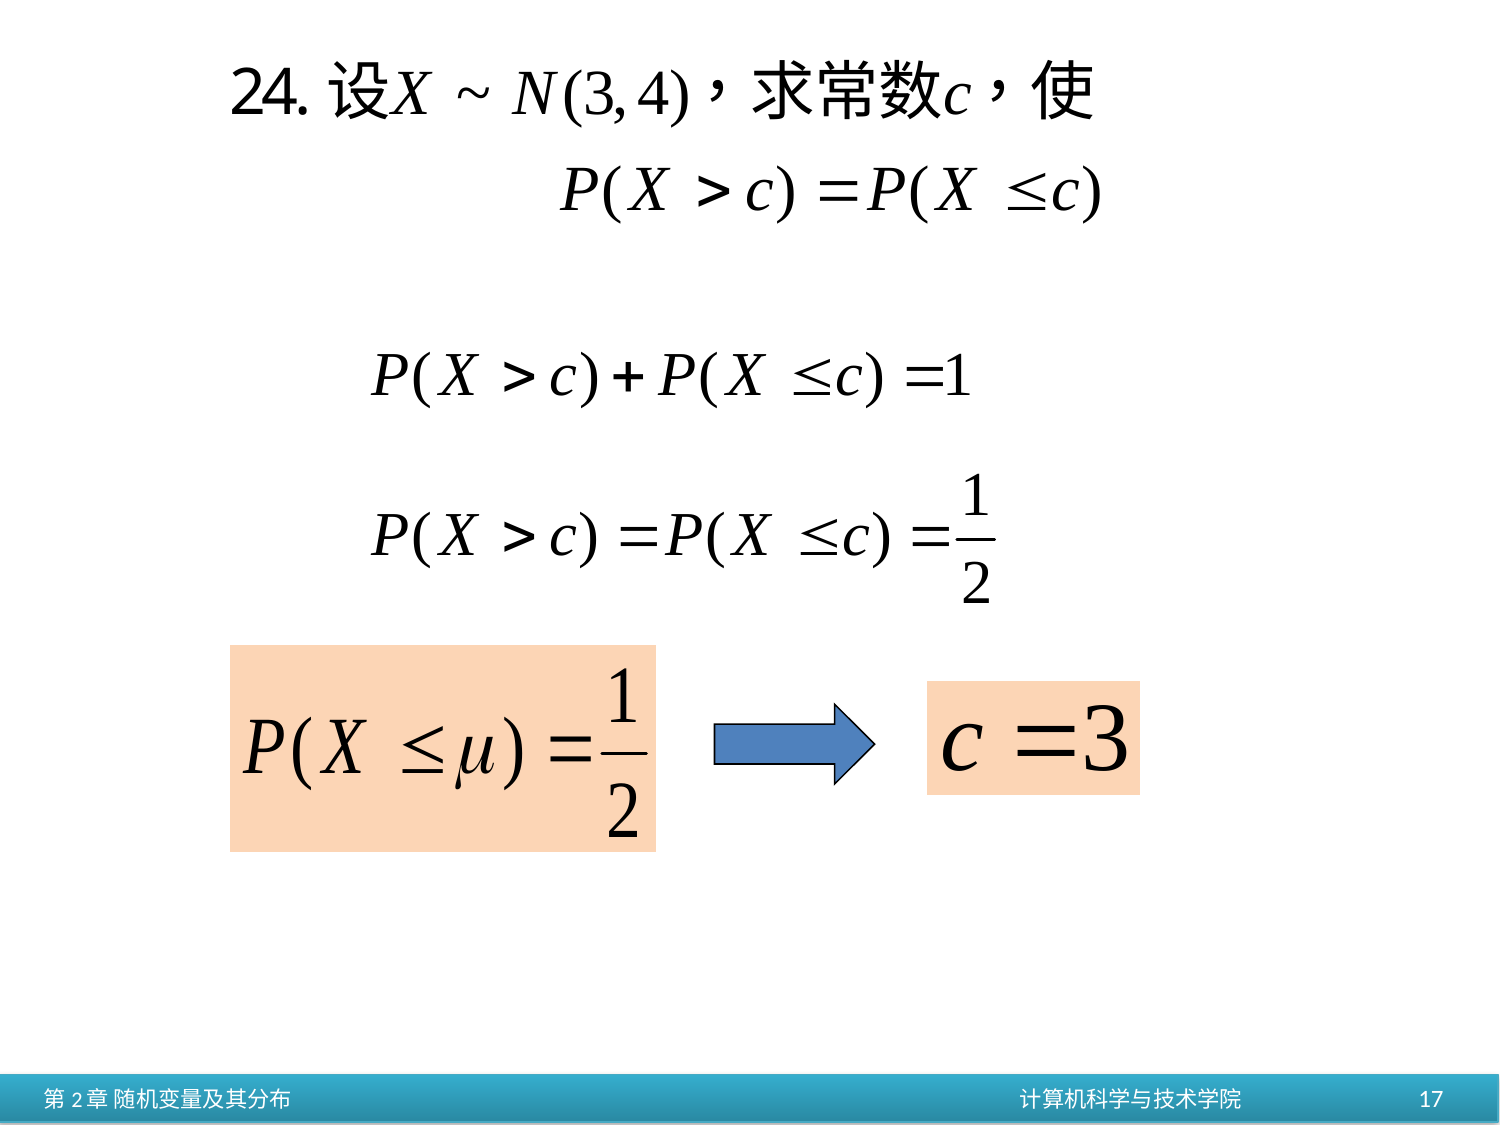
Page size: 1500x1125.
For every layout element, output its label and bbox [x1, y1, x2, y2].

text_box [714, 704, 875, 784]
text_box [229, 644, 656, 852]
text_box [219, 43, 1117, 244]
text_box [359, 455, 1008, 618]
text_box [359, 337, 977, 422]
text_box [926, 680, 1141, 796]
